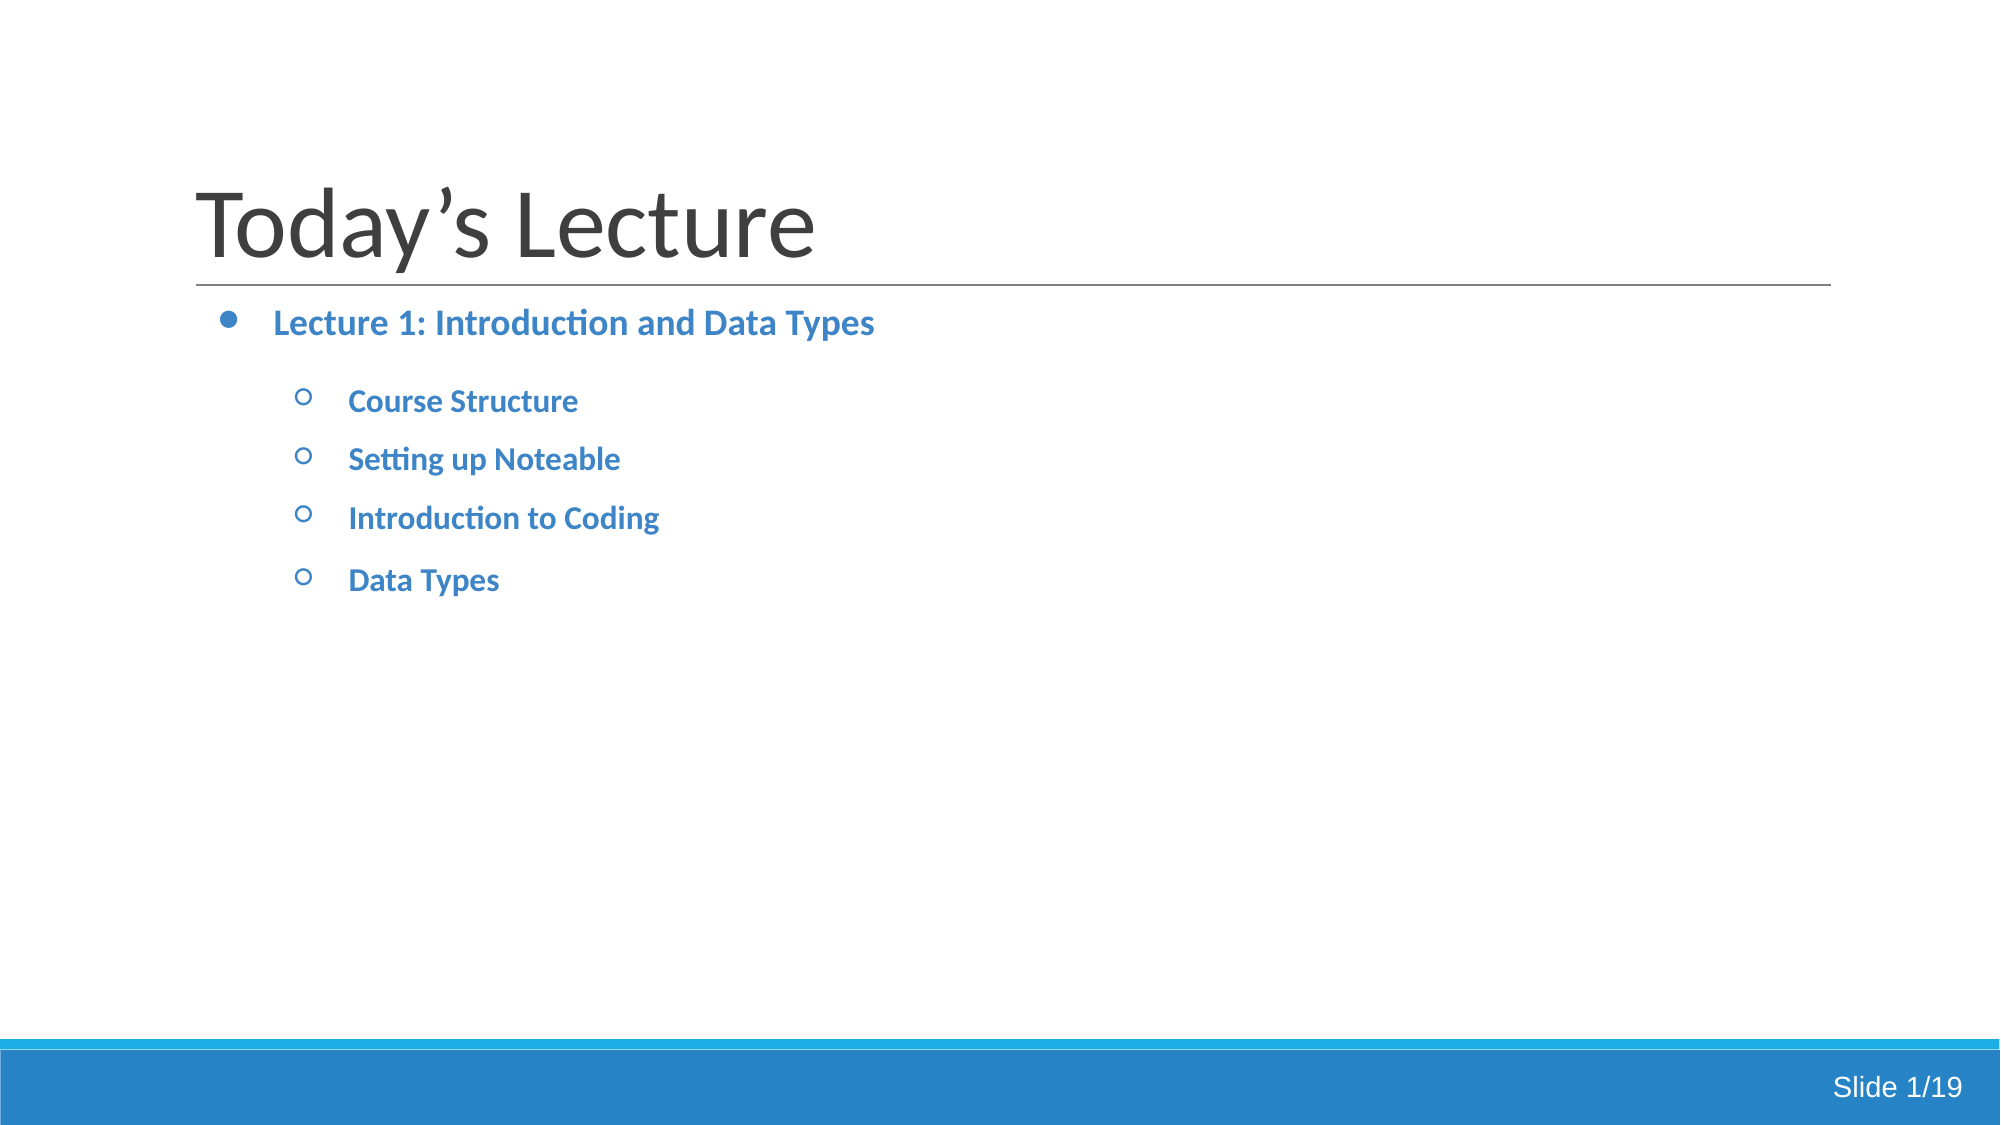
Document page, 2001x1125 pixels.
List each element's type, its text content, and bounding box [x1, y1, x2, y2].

text_box Slide 1/19 [1817, 1053, 2000, 1125]
title Today’s Lecture [180, 47, 1830, 285]
text_box Lecture 1: Introduction and Data Types Course Structure Setting up Noteable Introduction to Coding Data Types [198, 295, 1830, 856]
